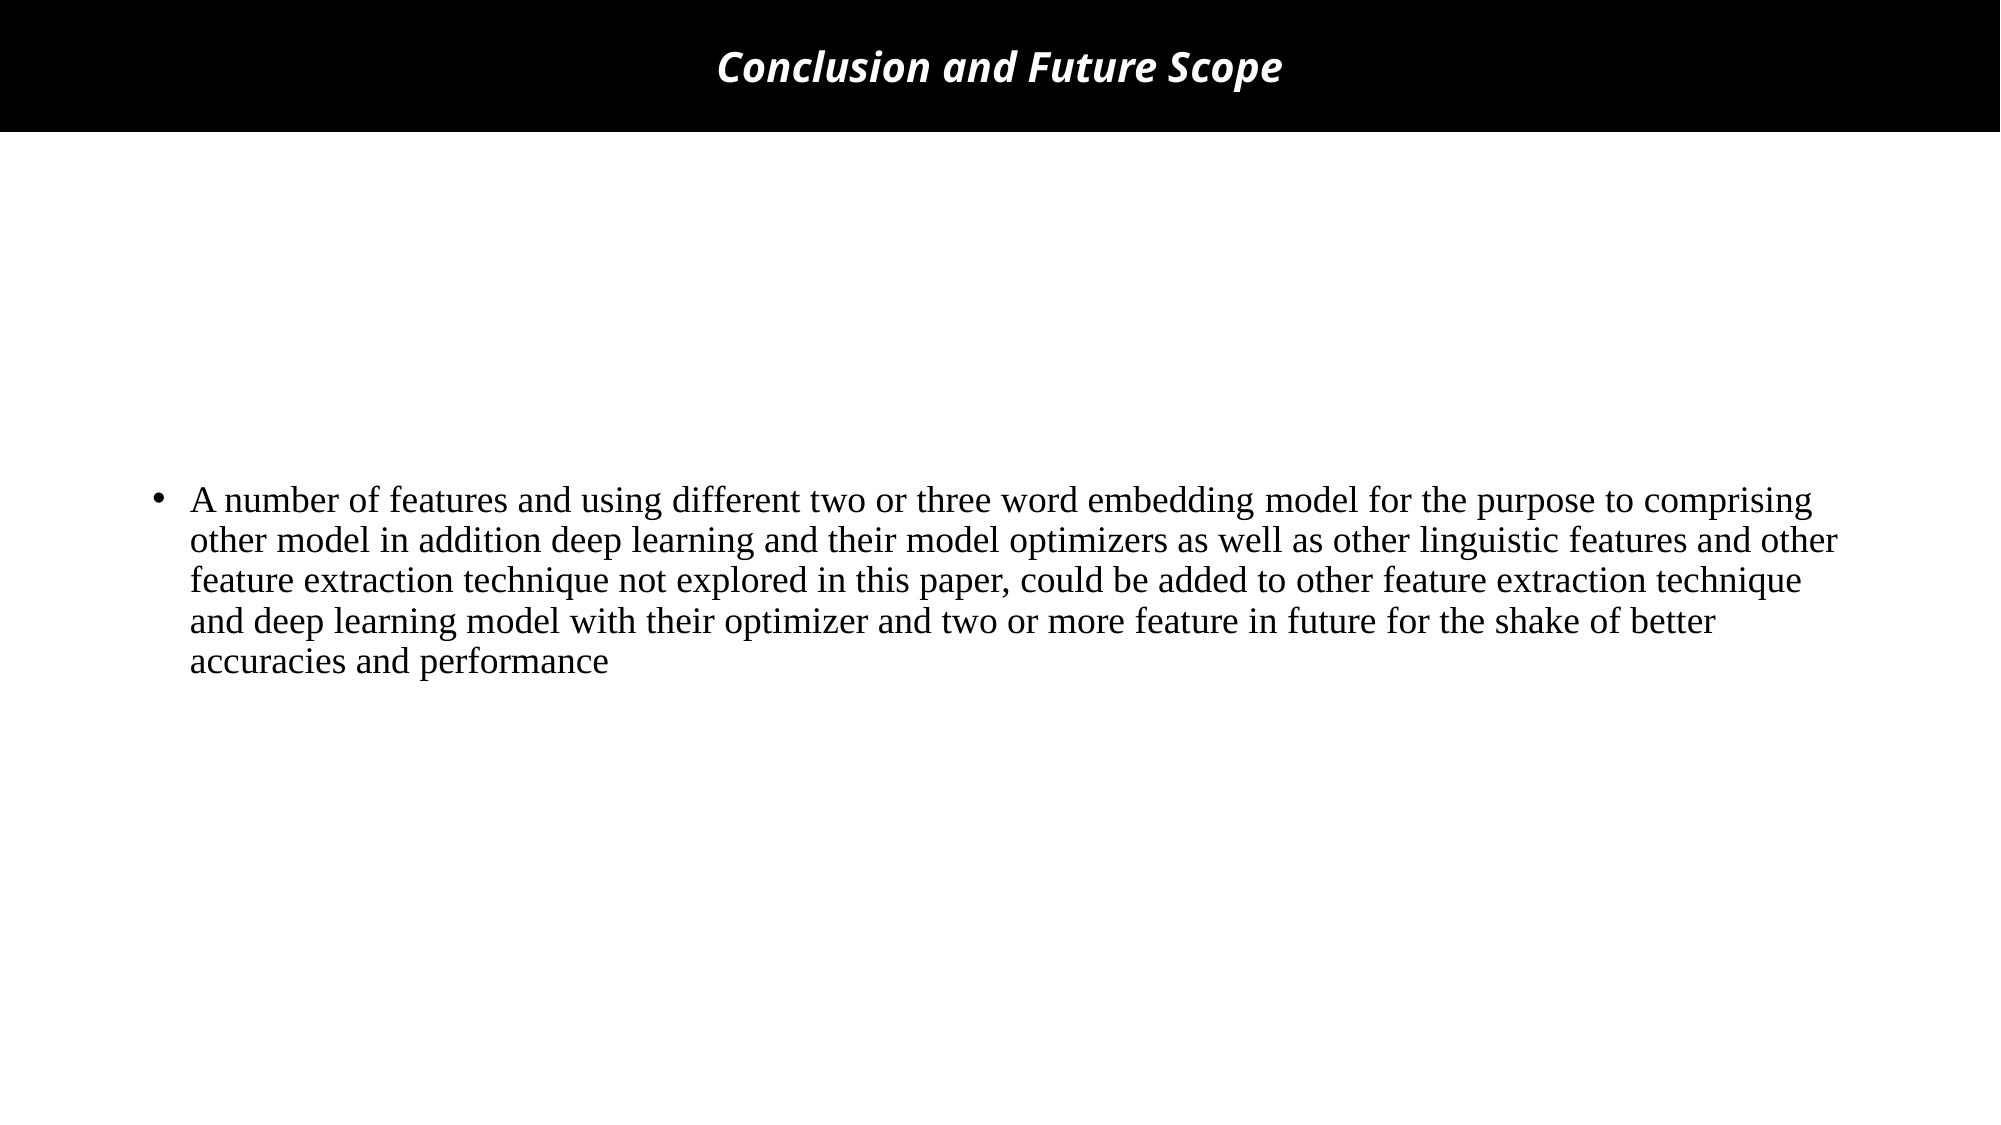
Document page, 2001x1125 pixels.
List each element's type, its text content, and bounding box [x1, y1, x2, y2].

text_box Conclusion and Future Scope [0, 0, 2000, 132]
list A number of features and using different two or three word embedding model for the purpose to comprising other model in addition deep learning and their model optimizers as well as other linguistic features and other feature extraction technique not explored in this paper, could be added to other feature extraction technique and deep learning model with their optimizer and two or more feature in future for the shake of better accuracies and performance [137, 222, 1863, 937]
